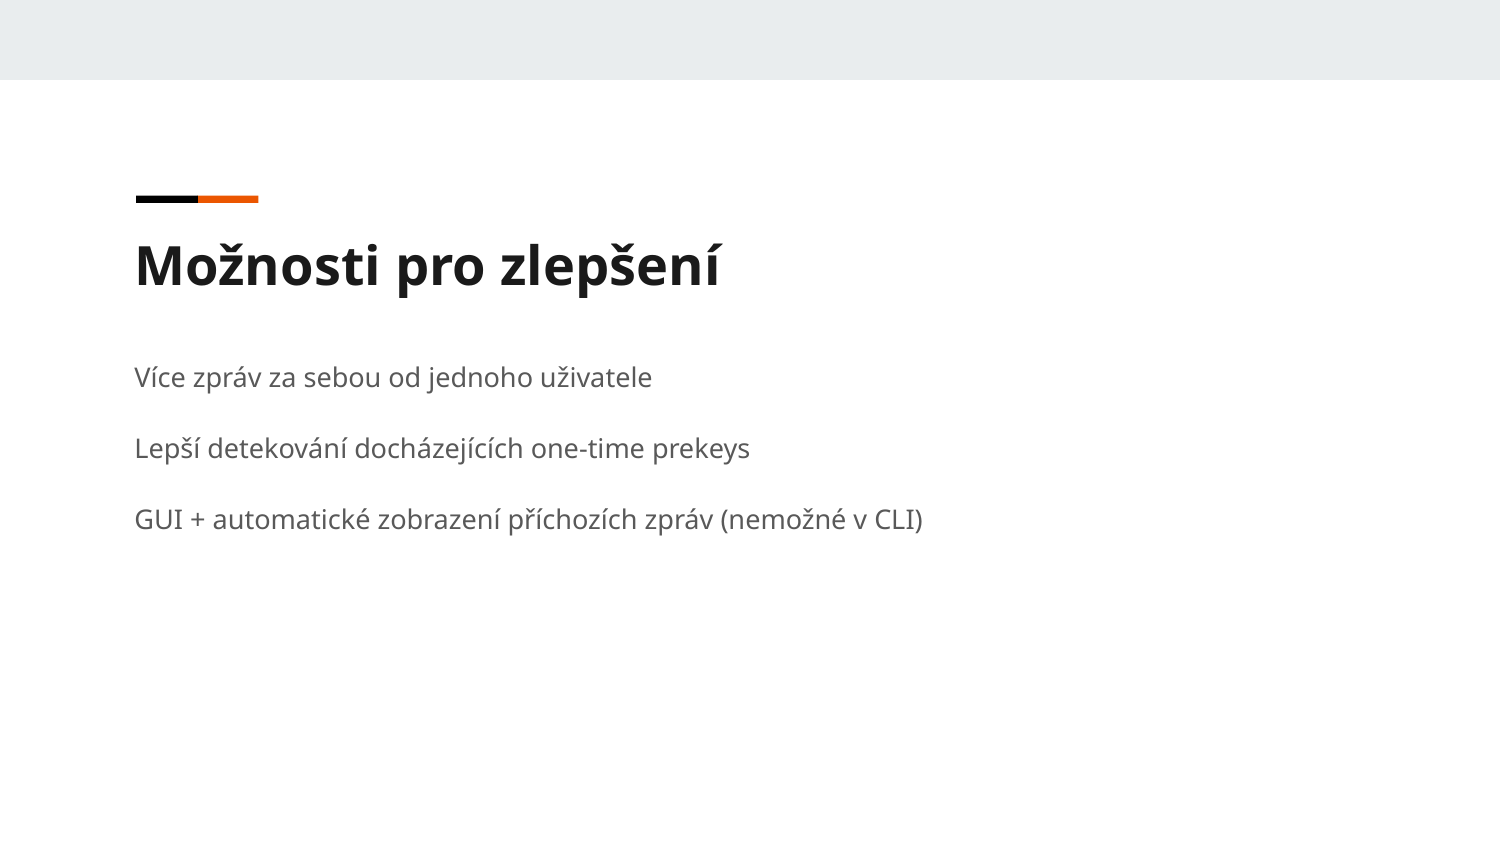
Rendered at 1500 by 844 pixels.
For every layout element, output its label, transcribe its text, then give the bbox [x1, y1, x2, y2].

text_box Možnosti pro zlepšení [119, 216, 1381, 304]
text_box Více zpráv za sebou od jednoho uživatele Lepší detekování docházejících one-time prekeys GUI + automatické zobrazení příchozích zpráv (nemožné v CLI) [119, 340, 1381, 712]
